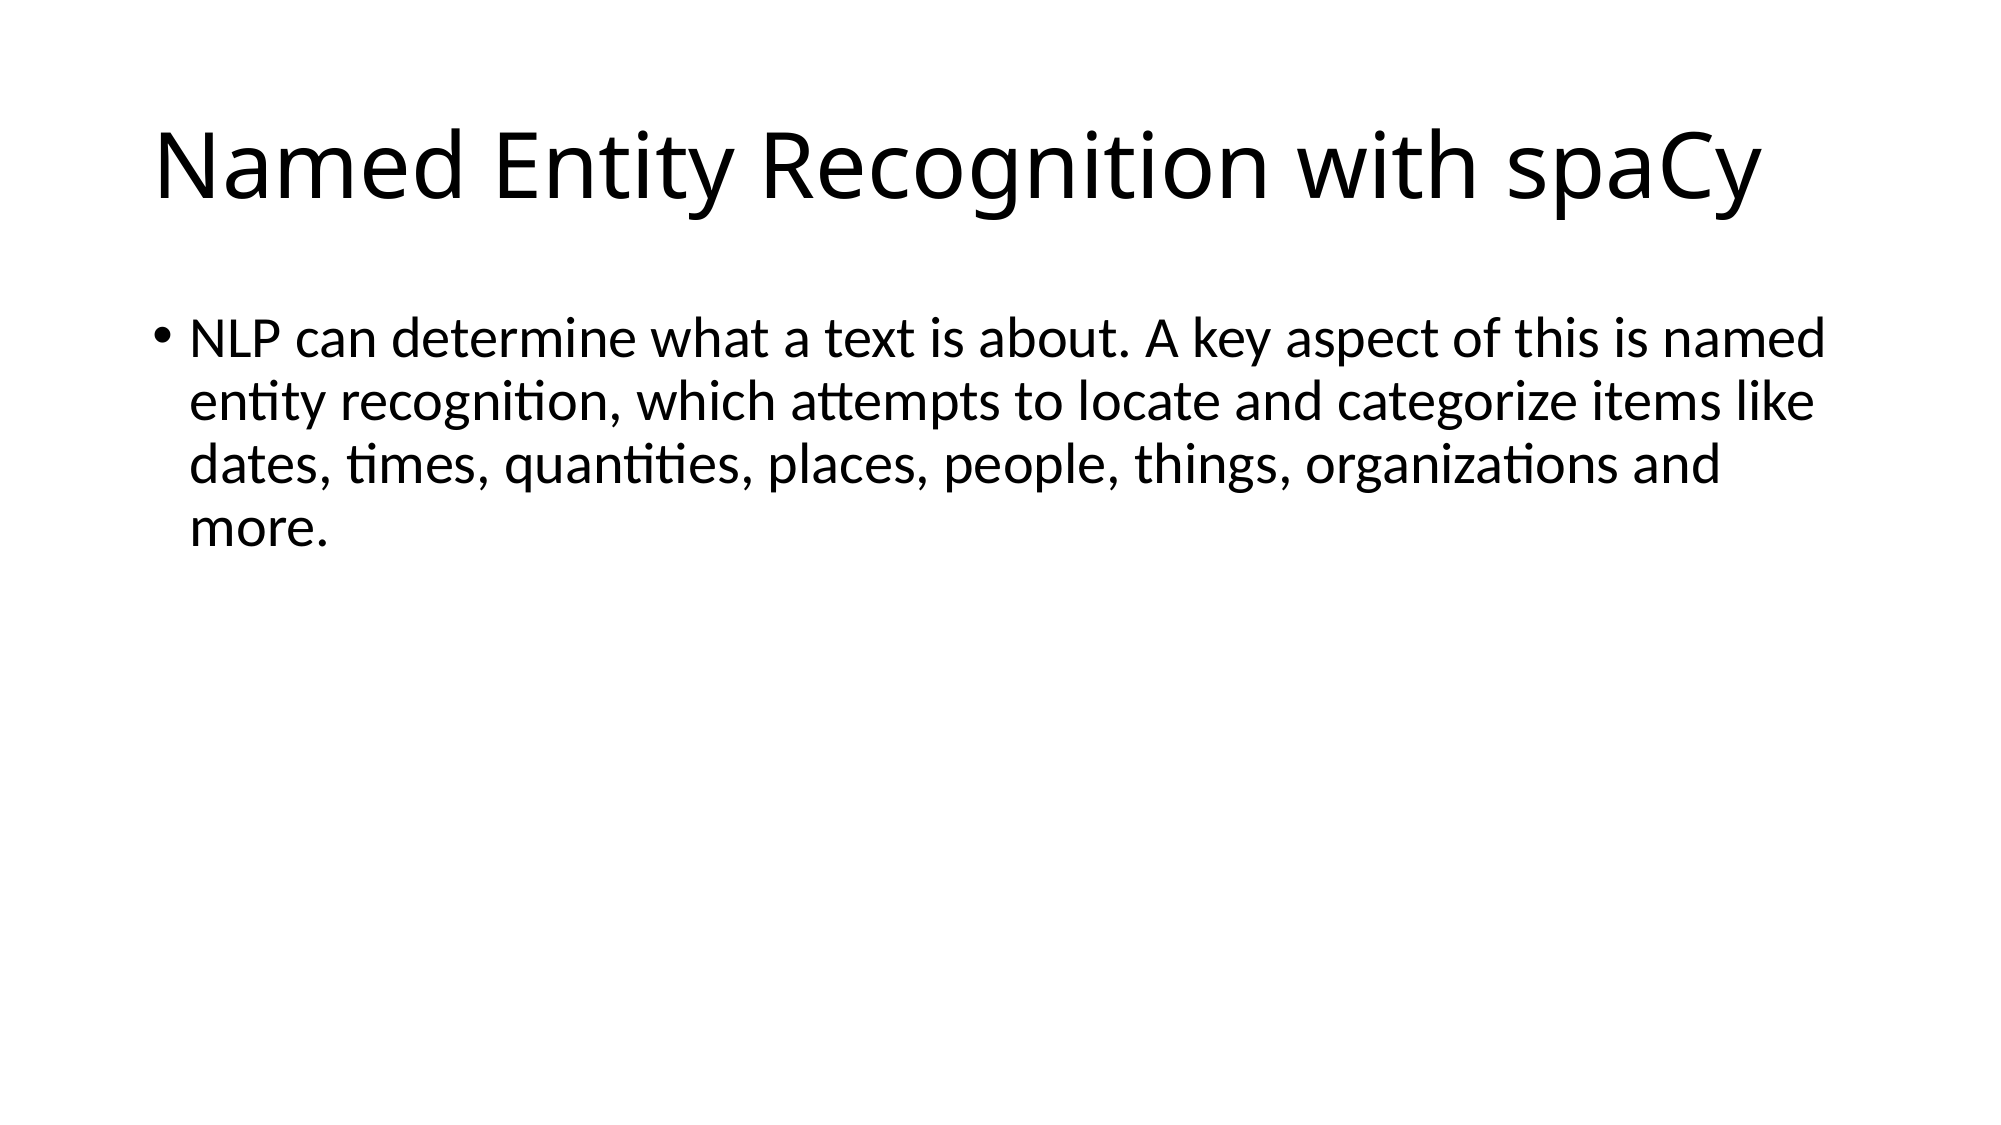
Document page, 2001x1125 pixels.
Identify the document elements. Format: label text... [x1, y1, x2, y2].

title Named Entity Recognition with spaCy [137, 59, 1863, 278]
list NLP can determine what a text is about. A key aspect of this is named entity recognition, which attempts to locate and categorize items like dates, times, quantities, places, people, things, organizations and more. [137, 299, 1863, 1014]
